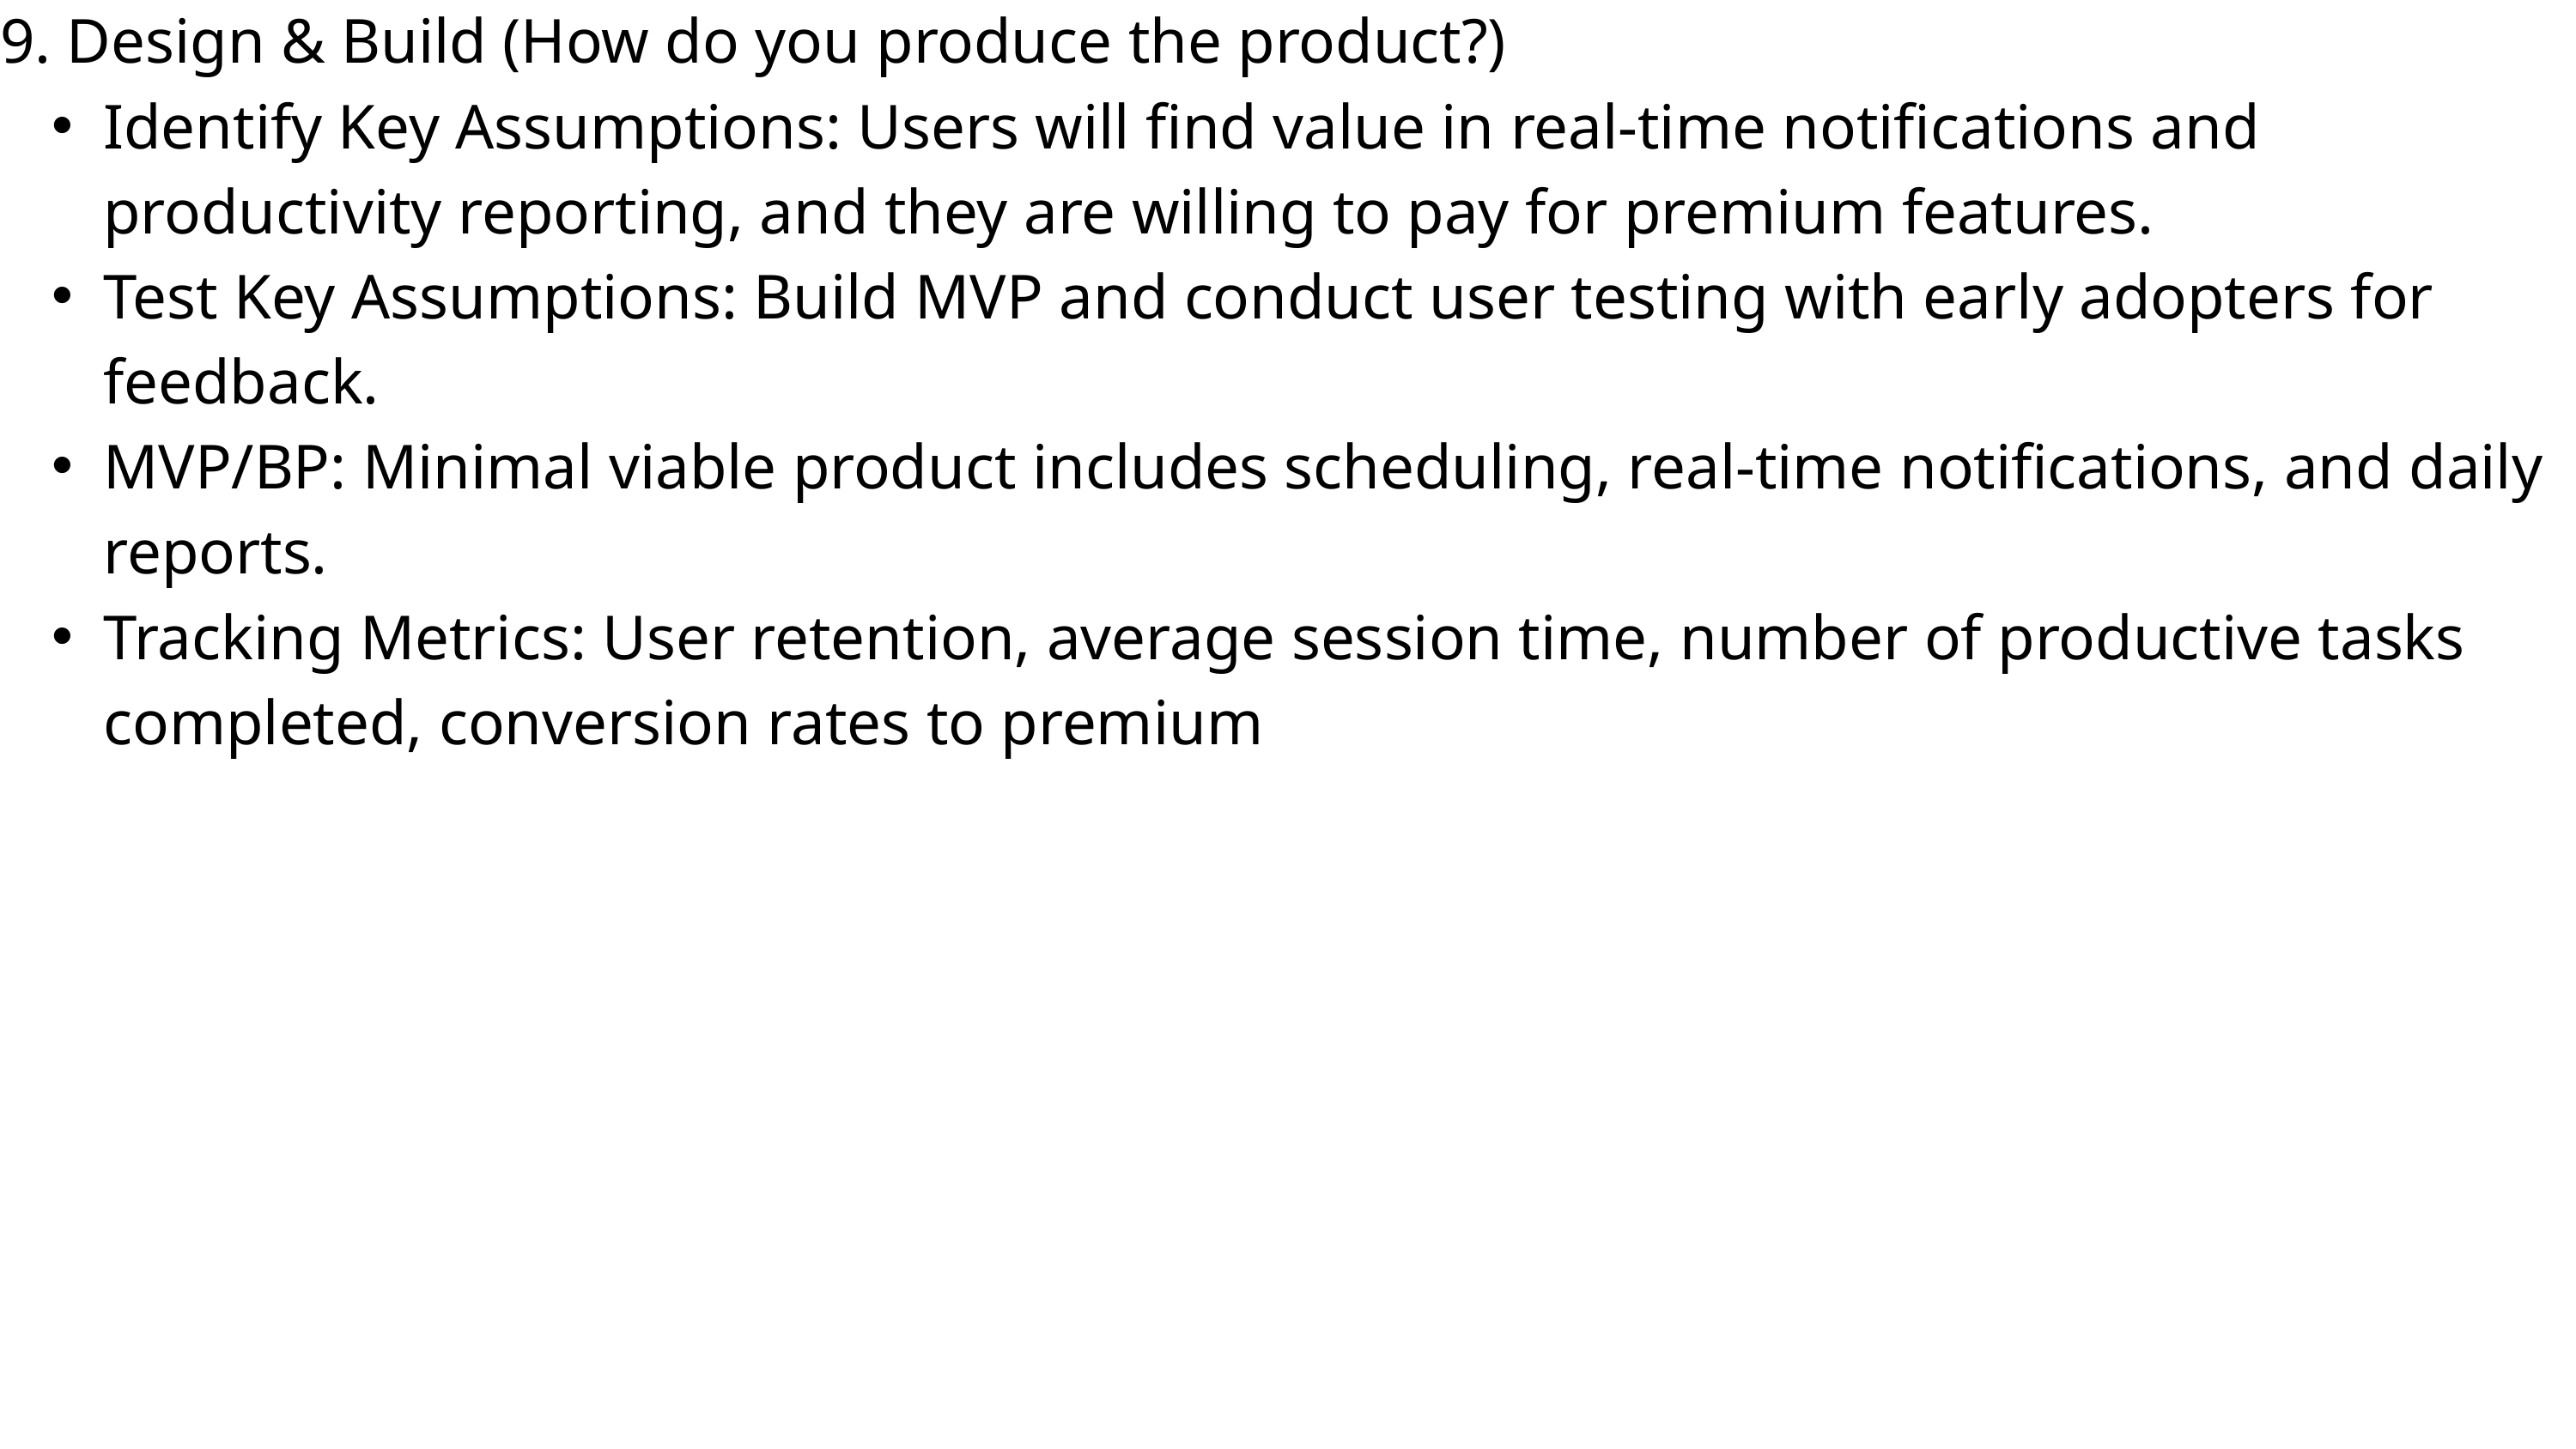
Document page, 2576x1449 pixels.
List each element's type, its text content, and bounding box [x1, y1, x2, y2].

text_box 9. Design & Build (How do you produce the product?) Identify Key Assumptions: Users will find value in real-time notifications and productivity reporting, and they are willing to pay for premium features. Test Key Assumptions: Build MVP and conduct user testing with early adopters for feedback. MVP/BP: Minimal viable product includes scheduling, real-time notifications, and daily reports. Tracking Metrics: User retention, average session time, number of productive tasks completed, conversion rates to premium [0, 0, 2576, 842]
